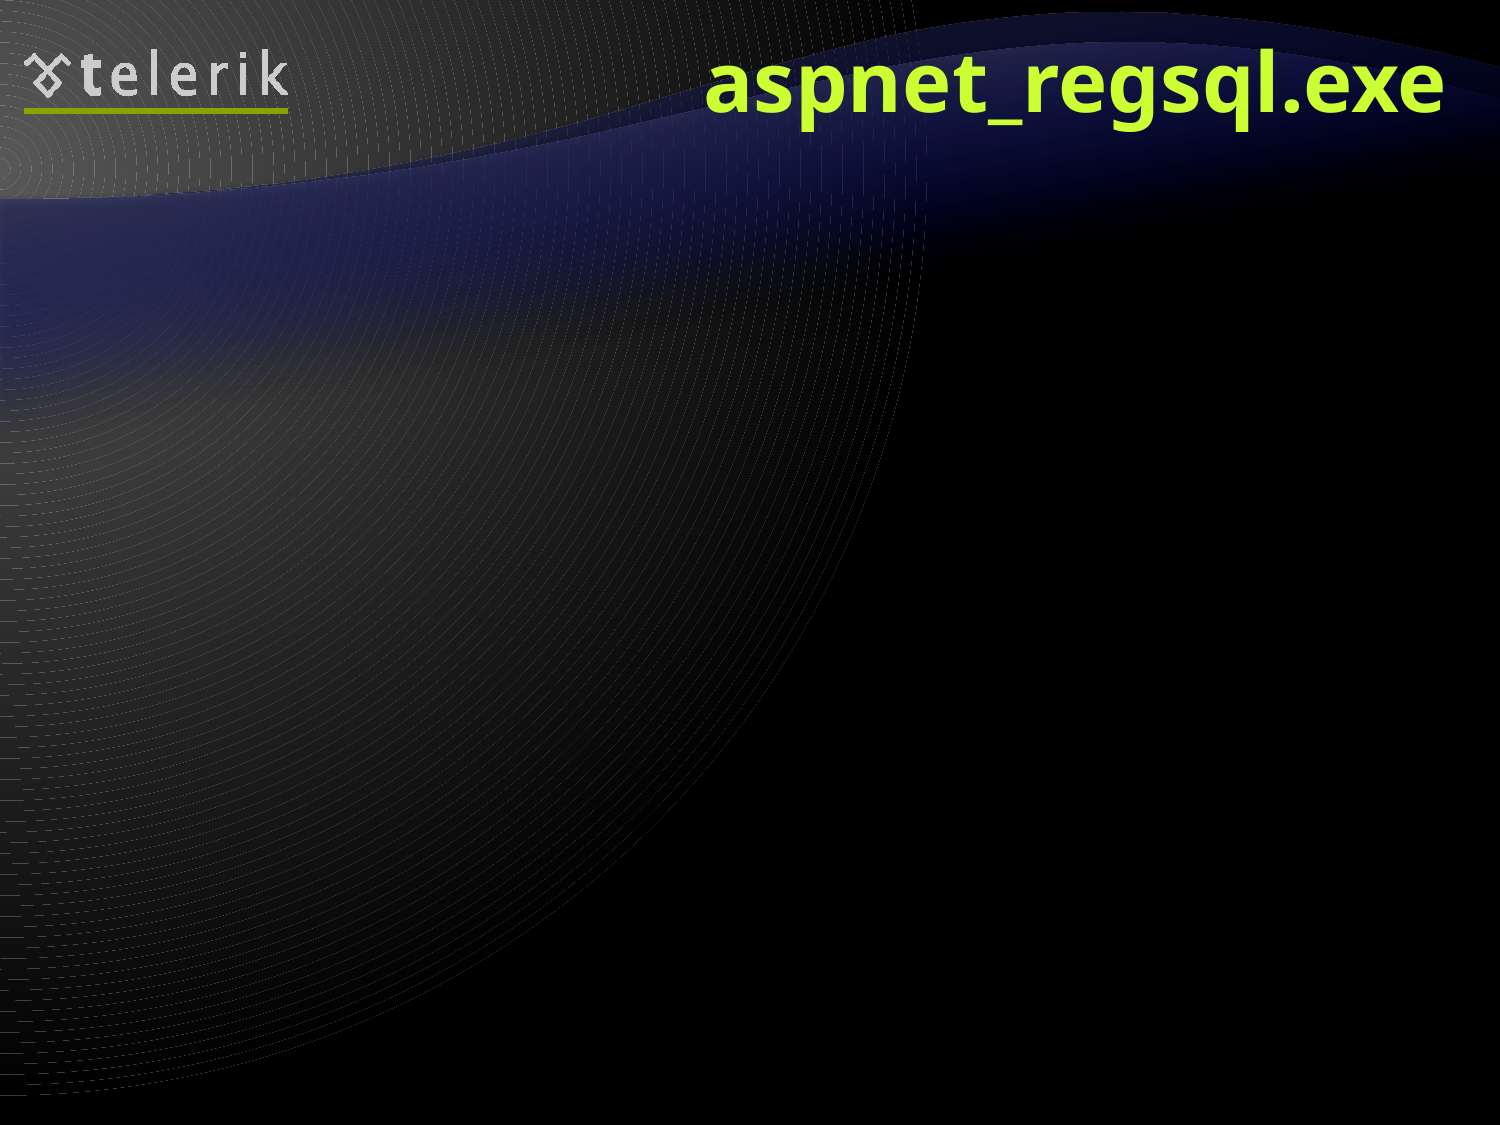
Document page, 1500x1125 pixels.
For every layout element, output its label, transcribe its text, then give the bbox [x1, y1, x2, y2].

title aspnet_regsql.exe [300, 12, 1463, 163]
picture [24, 49, 288, 114]
